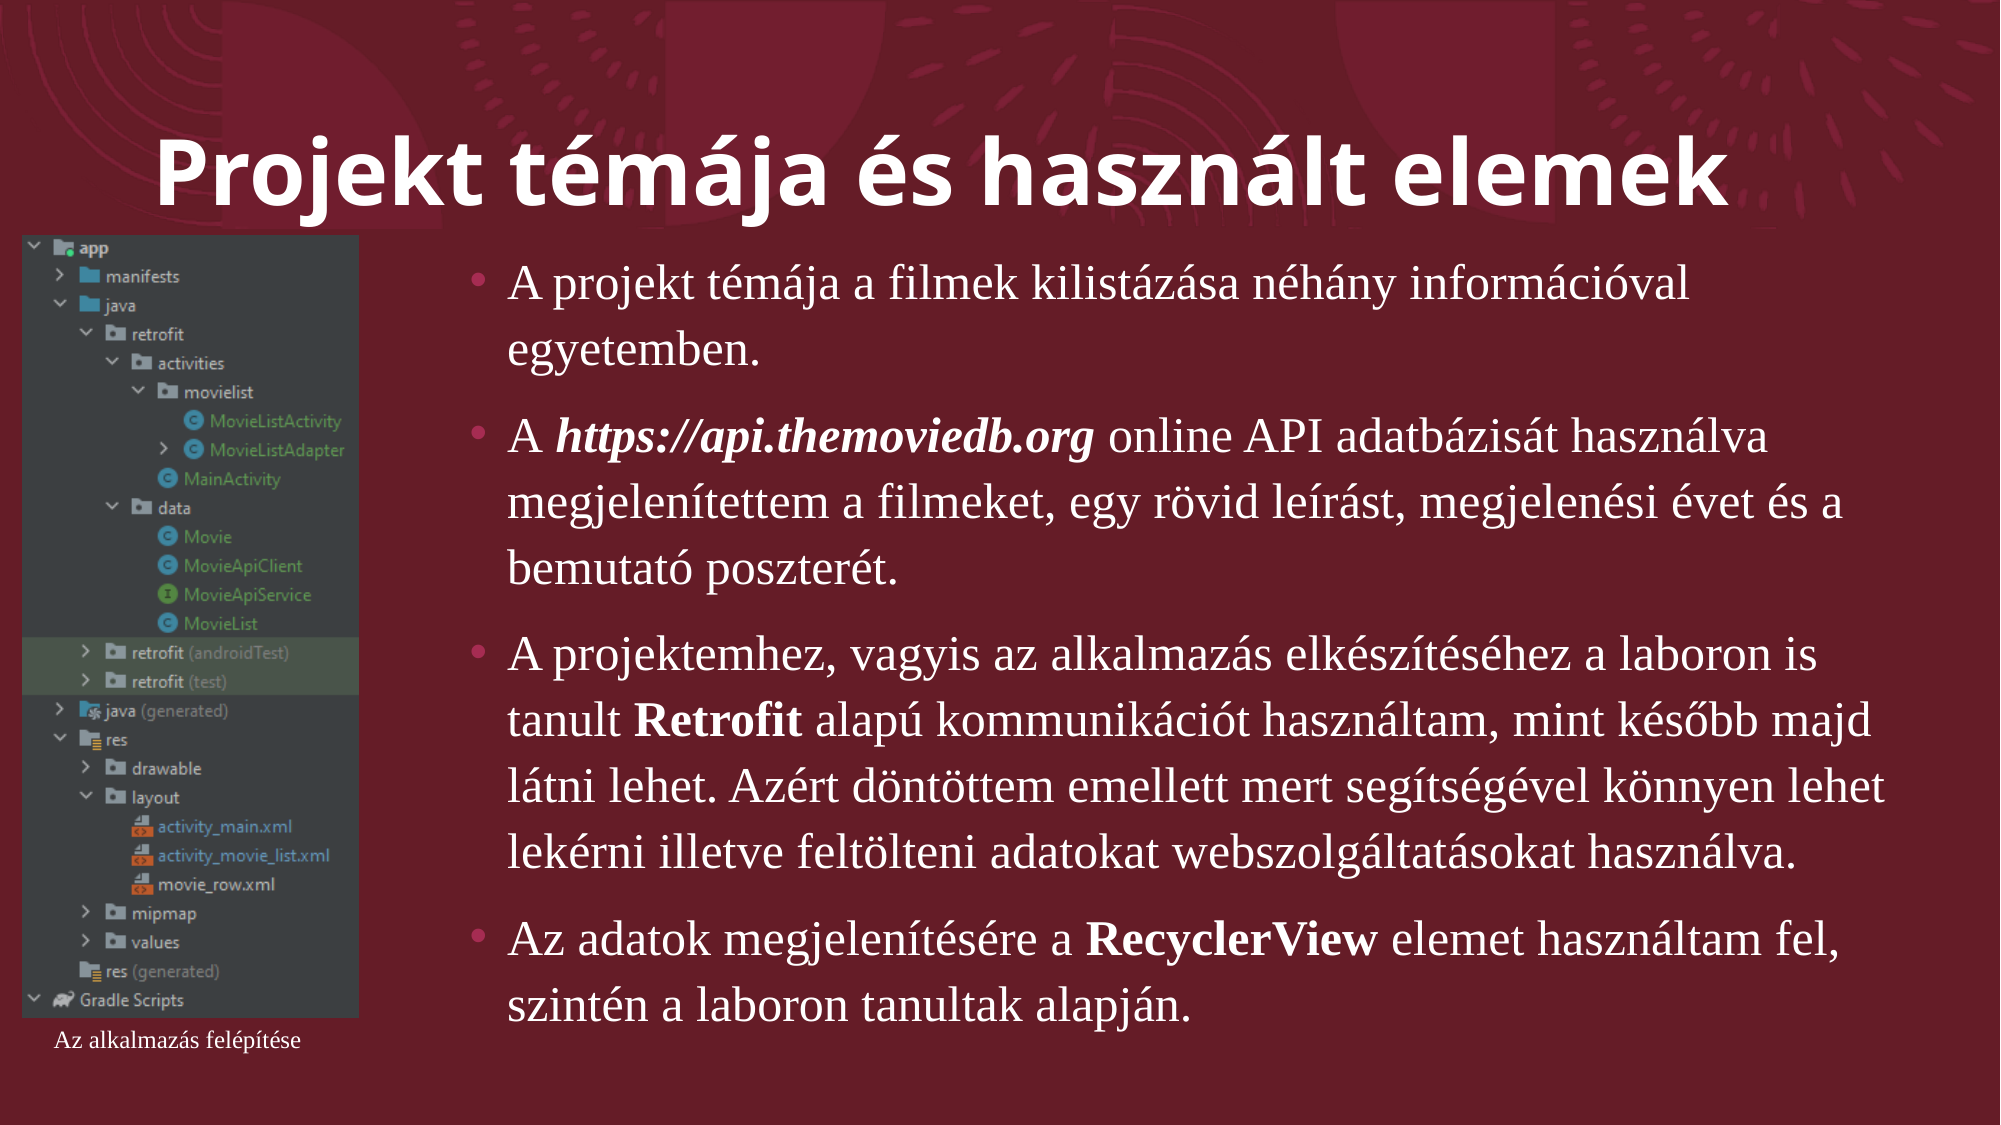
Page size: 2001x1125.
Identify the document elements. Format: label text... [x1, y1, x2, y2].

title Projekt témája és használt elemek [137, 60, 1863, 278]
text_box Az alkalmazás felépítése [38, 1015, 381, 1061]
list A projekt témája a filmek kilistázása néhány információval egyetemben. A https://api.themoviedb.org online API adatbázisát használva megjelenítettem a filmeket, egy rövid leírást, megjelenési évet és a bemutató poszterét. A projektemhez, vagyis az alkalmazás elkészítéséhez a laboron is tanult Retrofit alapú kommunikációt használtam, mint később majd látni lehet. Azért döntöttem emellett mert segítségével könnyen lehet lekérni illetve feltölteni adatokat webszolgáltatásokat használva. Az adatok megjelenítésére a RecyclerView elemet használtam fel, szintén a laboron tanultak alapján. [454, 235, 1956, 1047]
picture [22, 235, 359, 1018]
